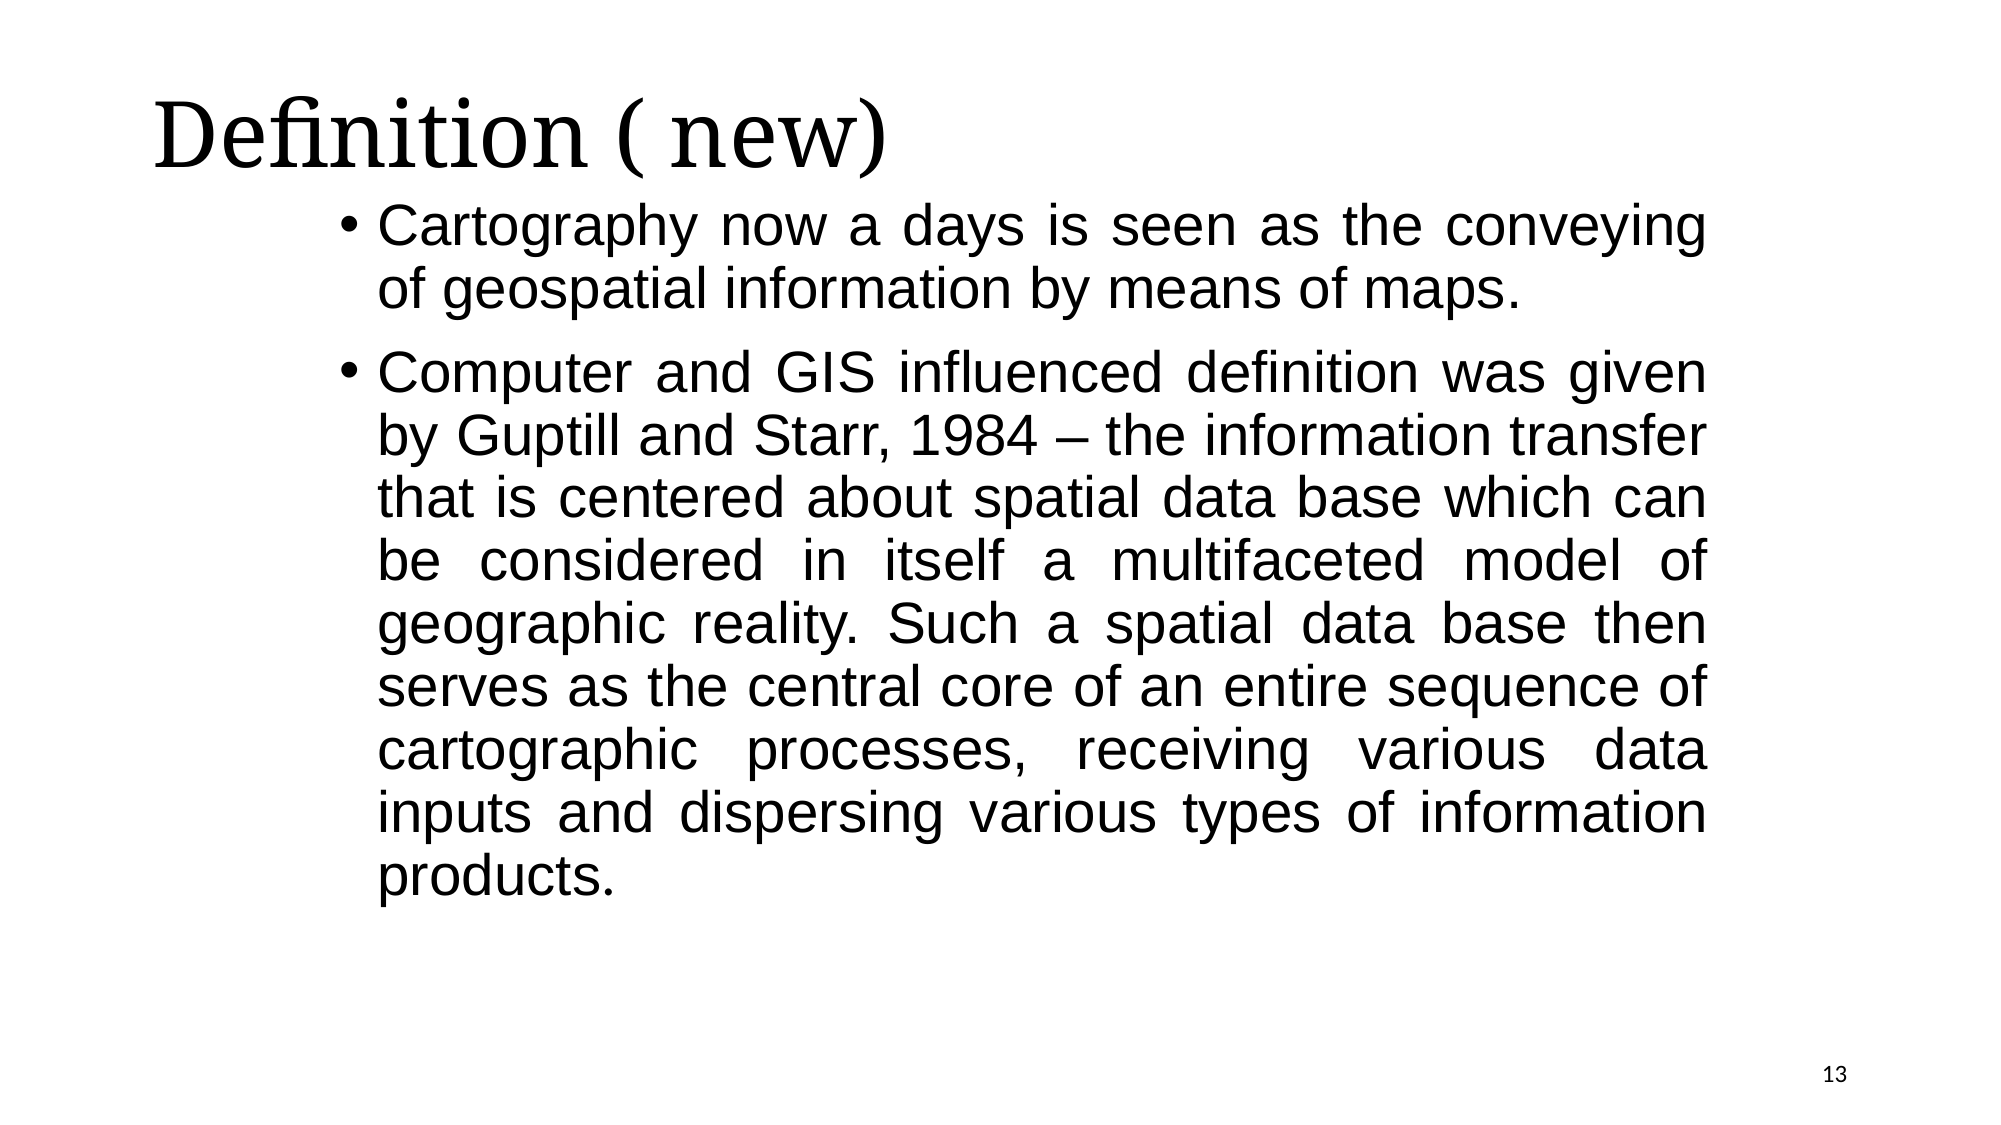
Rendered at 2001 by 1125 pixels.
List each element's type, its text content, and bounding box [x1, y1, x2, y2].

slide_number 13 [1412, 1042, 1863, 1103]
title Definition ( new) [137, 28, 1863, 247]
list Cartography now a days is seen as the conveying of geospatial information by means of maps. Computer and GIS influenced definition was given by Guptill and Starr, 1984 – the information transfer that is centered about spatial data base which can be considered in itself a multifaceted model of geographic reality. Such a spatial data base then serves as the central core of an entire sequence of cartographic processes, receiving various data inputs and dispersing various types of information products. [324, 187, 1725, 1125]
